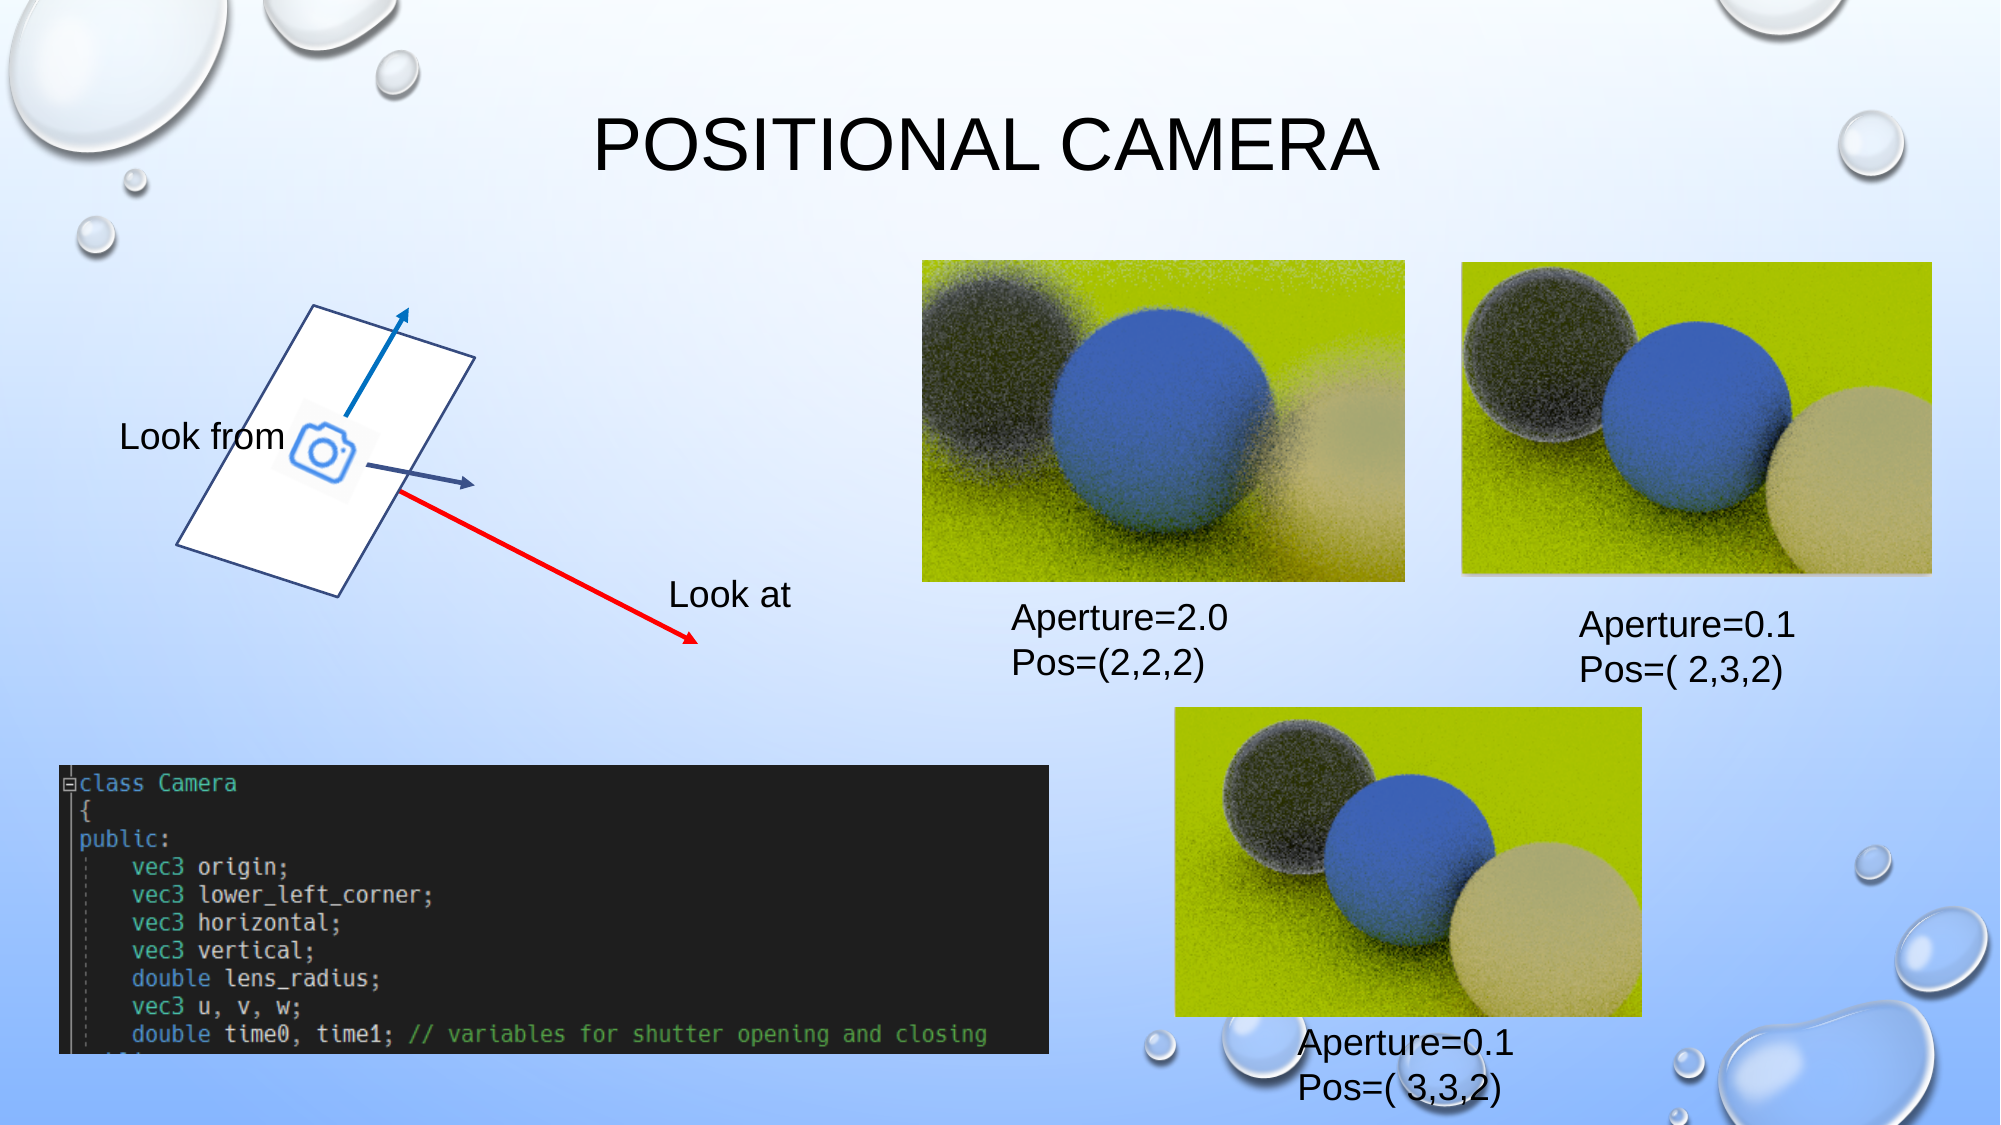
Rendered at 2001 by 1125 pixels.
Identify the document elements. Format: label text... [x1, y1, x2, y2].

text_box Aperture=2.0 Pos=(2,2,2) [996, 592, 1283, 691]
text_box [104, 307, 875, 645]
text_box Aperture=0.1 Pos=( 2,3,2) [1563, 592, 1851, 698]
picture [0, 0, 2000, 1125]
text_box Aperture=0.1 Pos=( 3,3,2) [1282, 1027, 1569, 1116]
title Positional camera [137, 15, 1838, 277]
